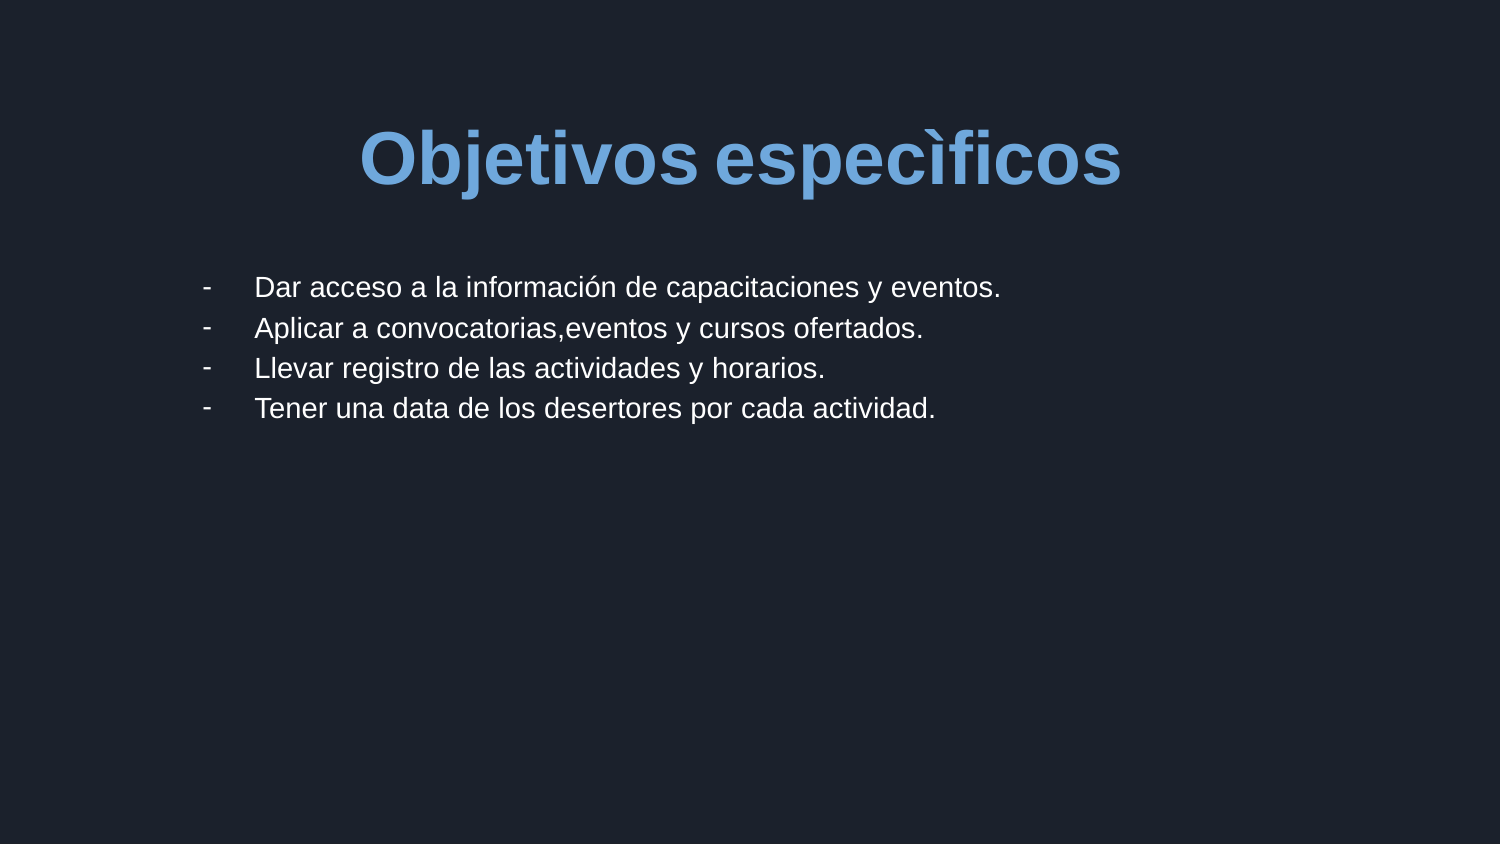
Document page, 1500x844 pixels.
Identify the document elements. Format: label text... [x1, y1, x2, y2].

list Dar acceso a la información de capacitaciones y eventos. Aplicar a convocatorias,eventos y cursos ofertados. Llevar registro de las actividades y horarios. Tener una data de los desertores por cada actividad. [164, 248, 1275, 451]
title Objetivos especìficos [344, 123, 1252, 215]
